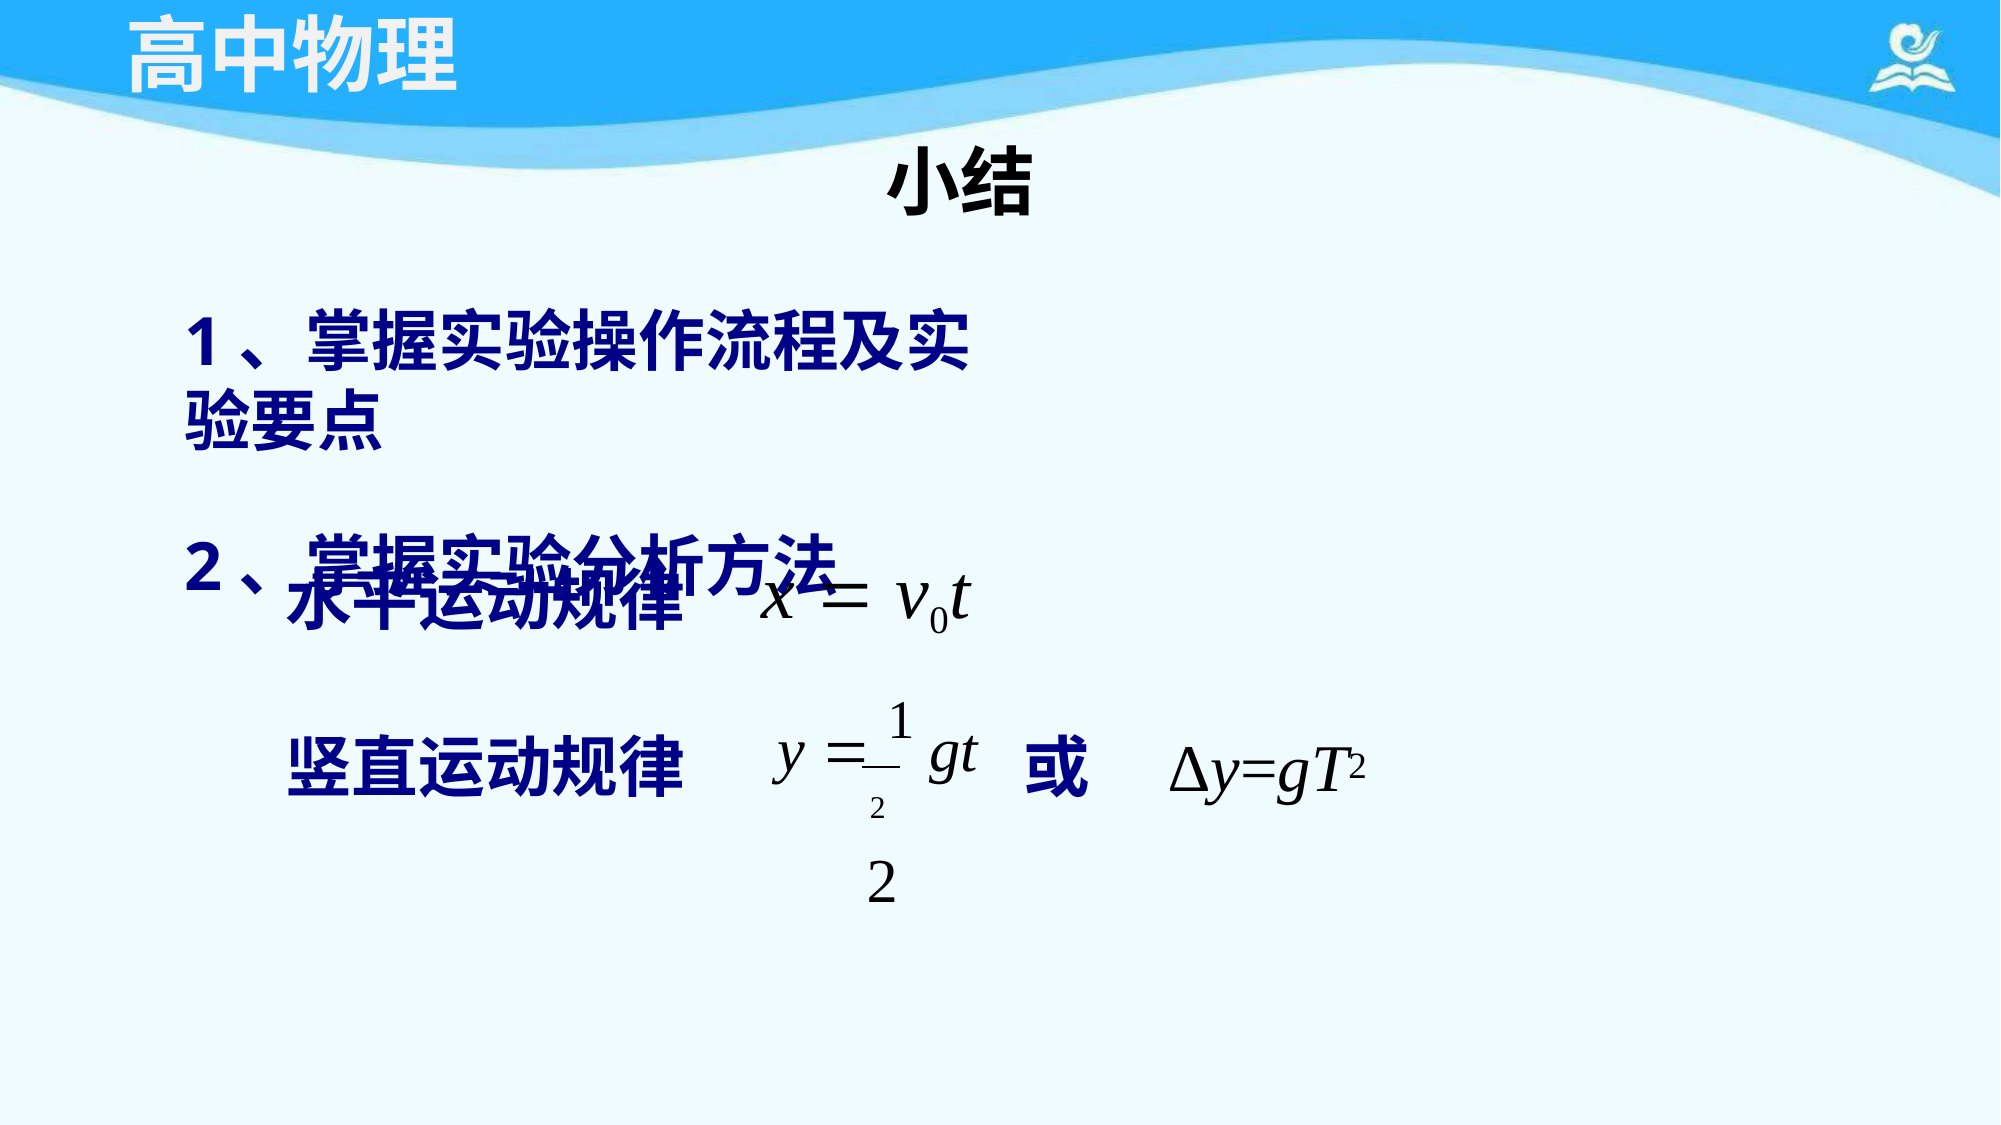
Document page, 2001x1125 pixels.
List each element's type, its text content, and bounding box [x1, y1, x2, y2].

title 高中物理 [123, 0, 461, 190]
text_box x  v0t y  1 gt 2 2 [759, 539, 991, 915]
text_box 竖直运动规律 [282, 722, 689, 805]
text_box 或 Δy=gT2 [1021, 722, 1370, 805]
picture [0, 0, 2000, 1125]
text_box 水平运动规律 [282, 556, 689, 639]
text_box 小结 1、掌握实验操作流程及实验要点 2、掌握实验分析方法 [182, 132, 1158, 604]
